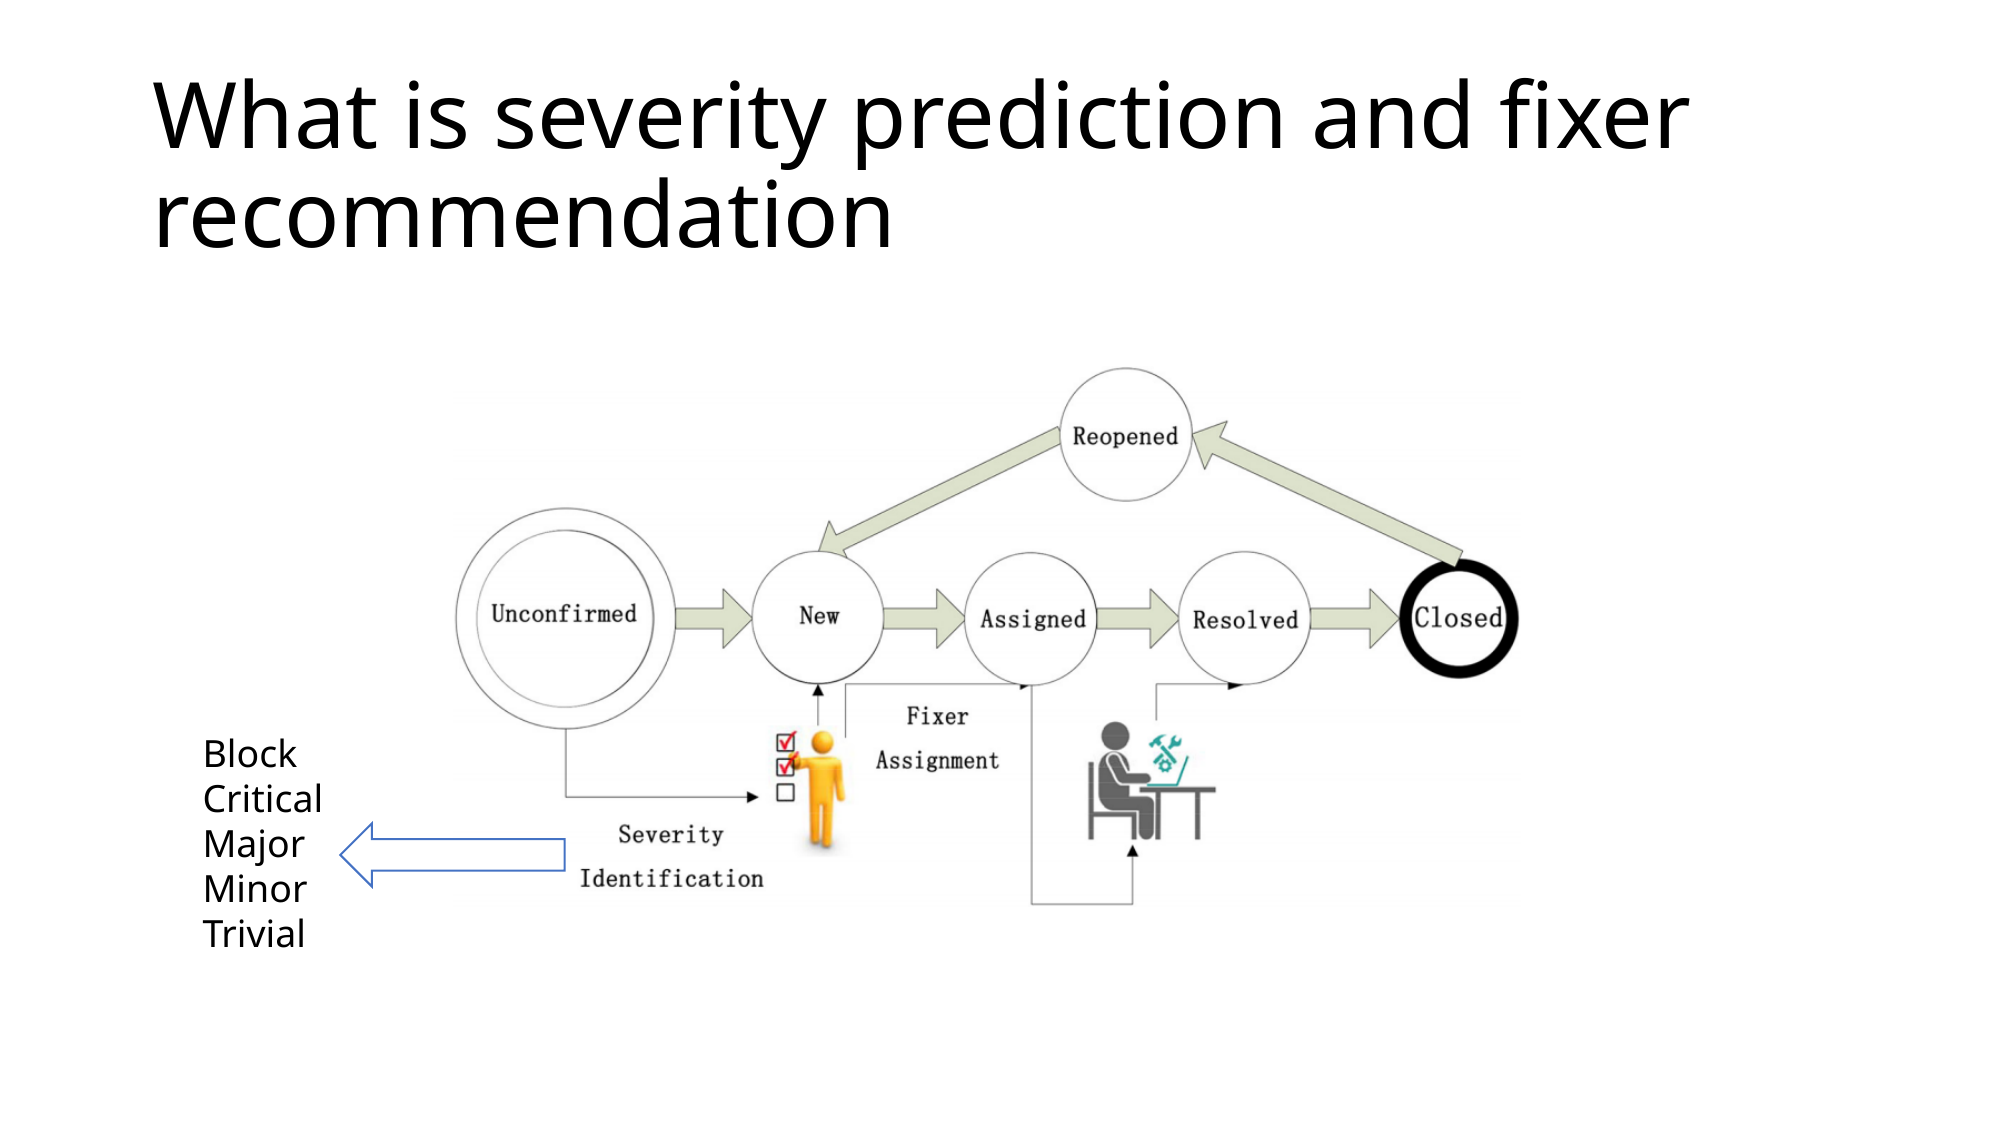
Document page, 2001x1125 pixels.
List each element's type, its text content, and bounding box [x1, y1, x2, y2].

picture [408, 345, 1572, 918]
text_box [338, 820, 408, 889]
text_box Block Critical Major Minor Trivial [187, 722, 341, 963]
title What is severity prediction and fixer recommendation [137, 59, 1863, 278]
